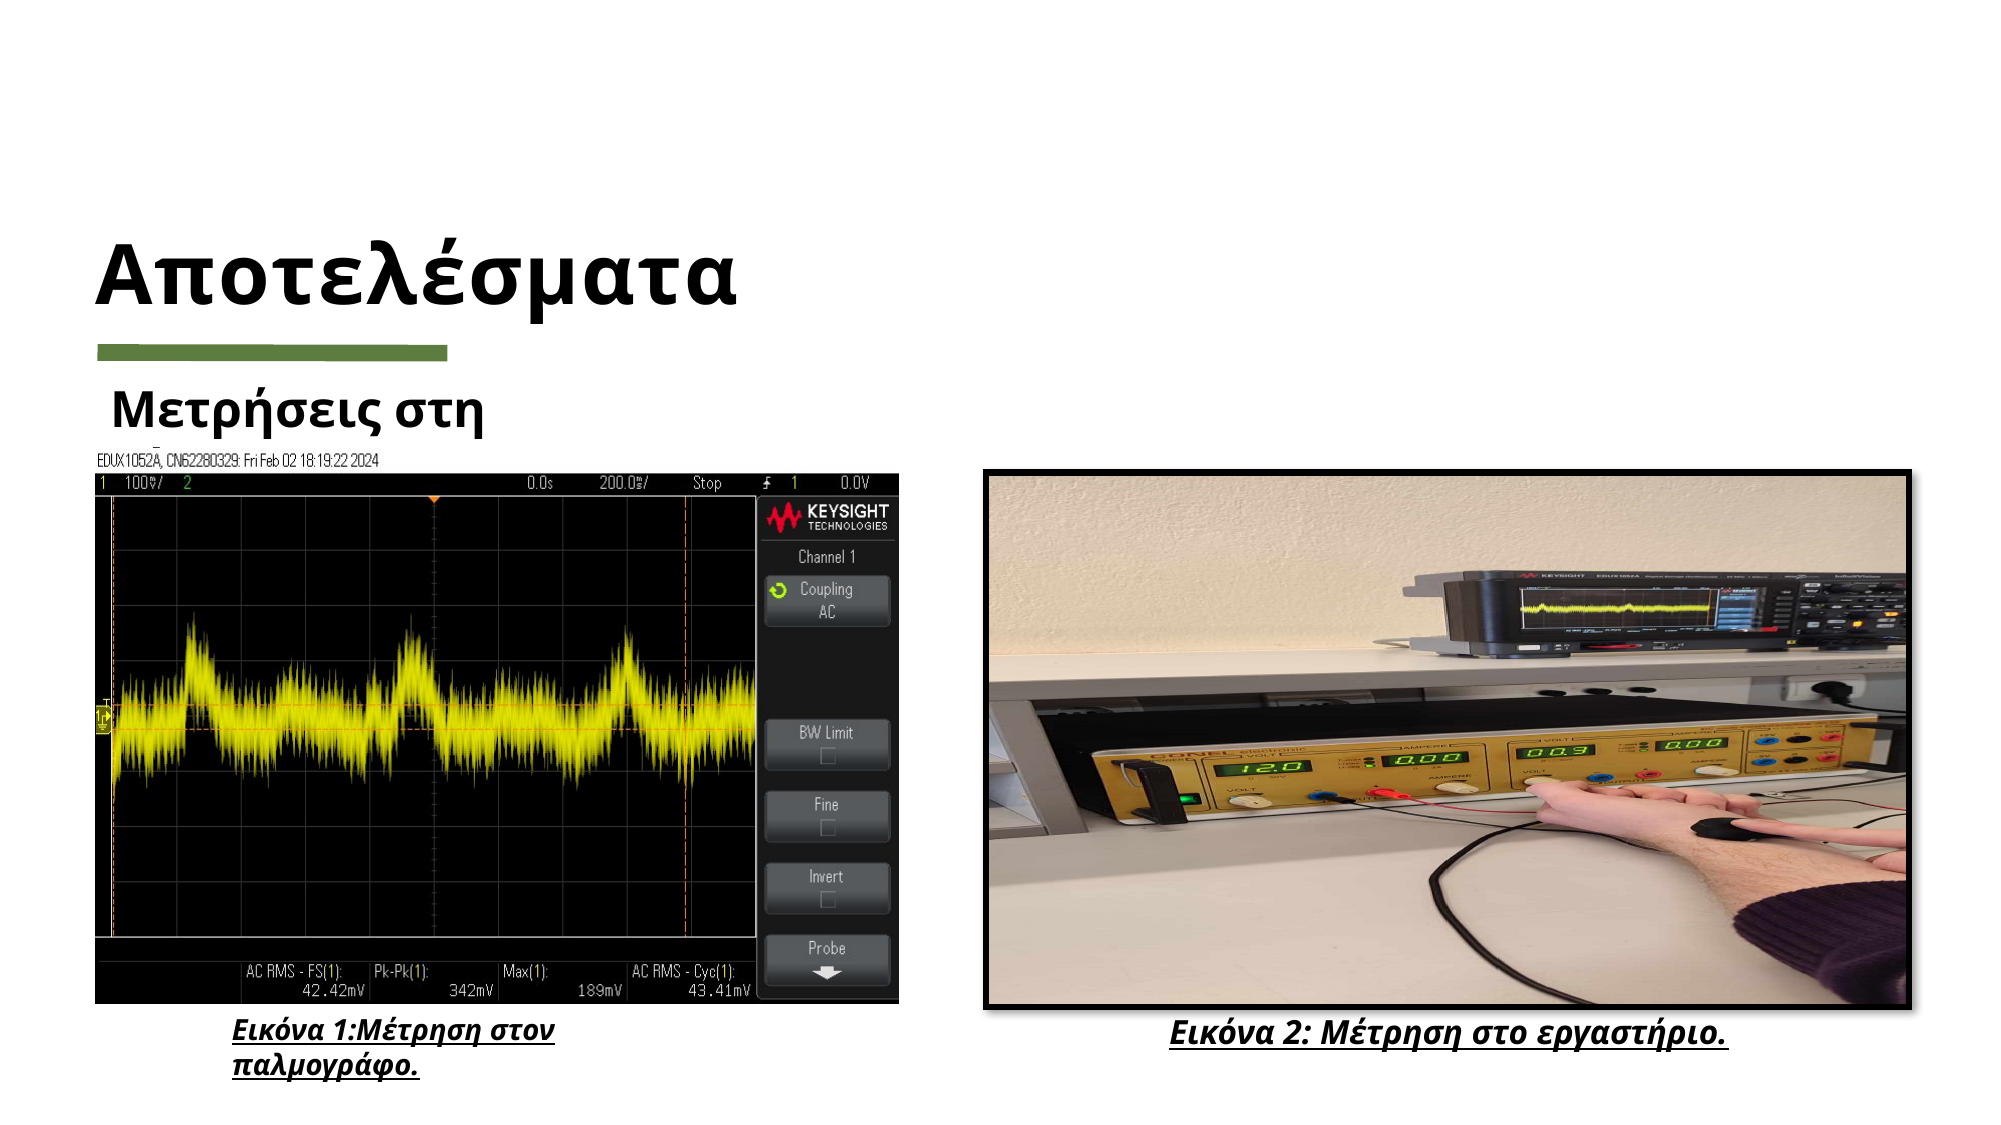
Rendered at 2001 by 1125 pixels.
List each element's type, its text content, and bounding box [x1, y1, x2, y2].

text_box Μετρήσεις στη γέφυρα [95, 370, 639, 448]
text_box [95, 448, 899, 1055]
title Αποτελέσματα [95, 125, 1896, 321]
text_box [989, 475, 1907, 1060]
